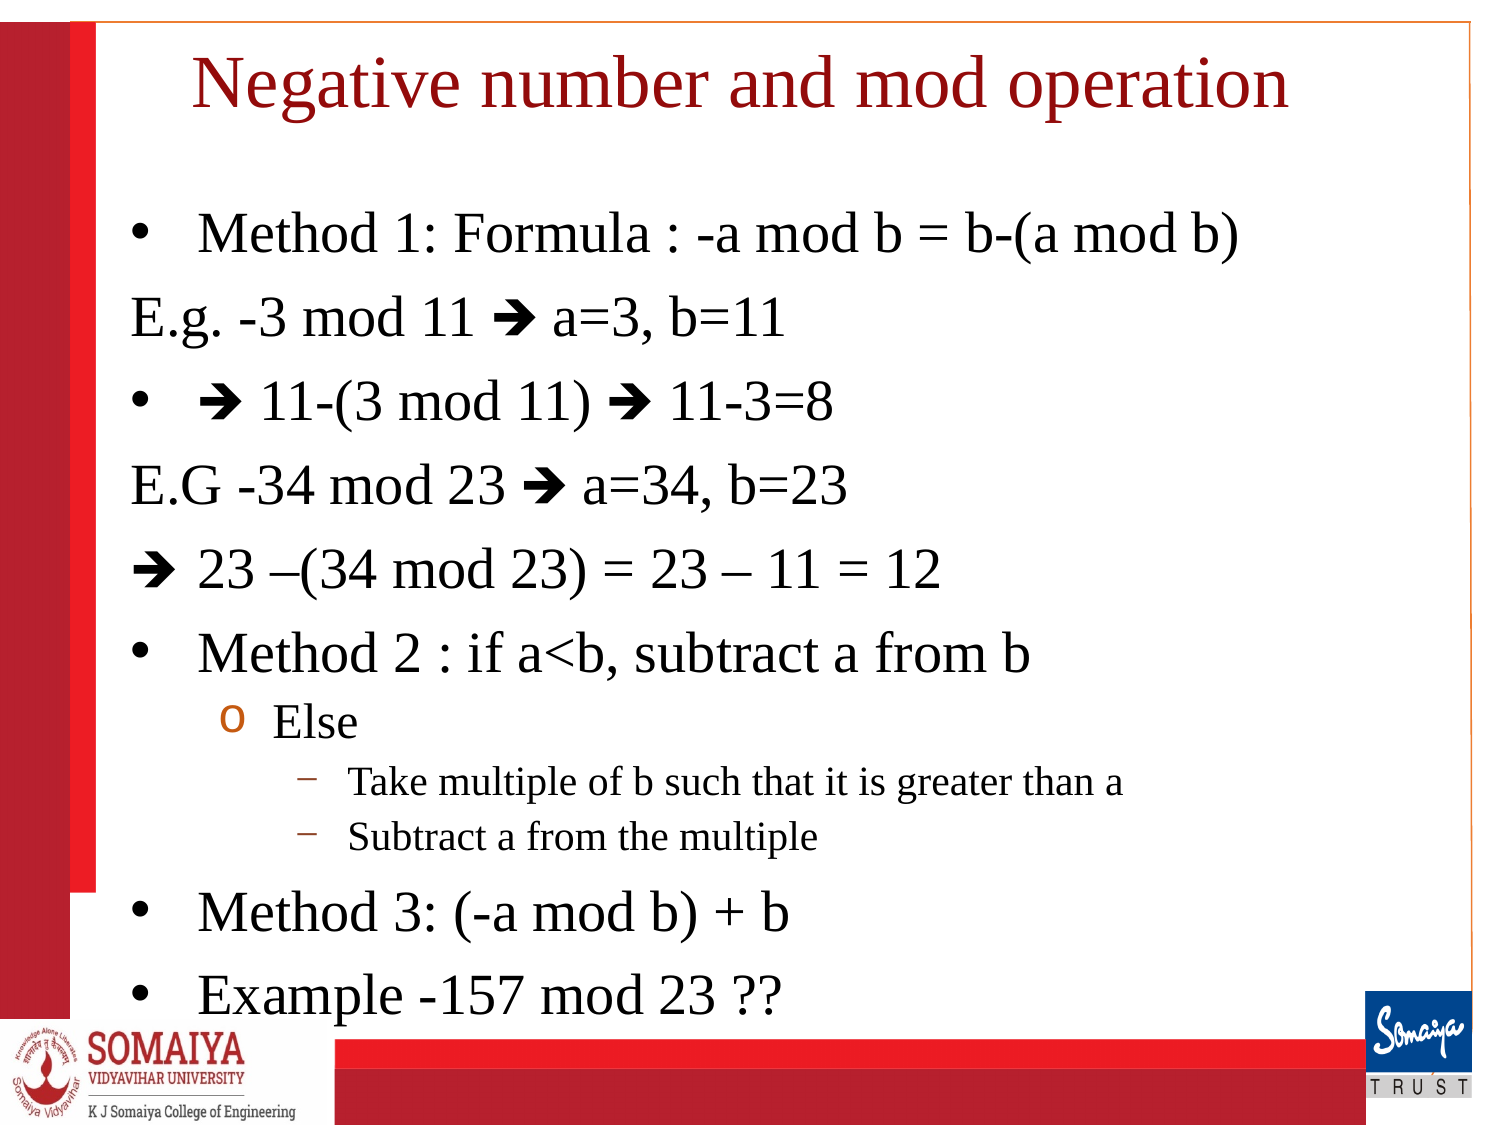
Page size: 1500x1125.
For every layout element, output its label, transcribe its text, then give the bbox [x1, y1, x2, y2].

title Negative number and mod operation [134, 35, 1349, 179]
picture [1365, 991, 1472, 1098]
list Method 1: Formula : -a mod b = b-(a mod b) E.g. -3 mod 11 🡺 a=3, b=11 🡺 11-(3 mod 11) 🡺 11-3=8 E.G -34 mod 23 🡺 a=34, b=23 23 –(34 mod 23) = 23 – 11 = 12 Method 2 : if a<b, subtract a from b Else Take multiple of b such that it is greater than a Subtract a from the multiple Method 3: (-a mod b) + b Example -157 mod 23 ?? [107, 195, 1461, 999]
picture [335, 1040, 1365, 1125]
picture [0, 22, 327, 1125]
